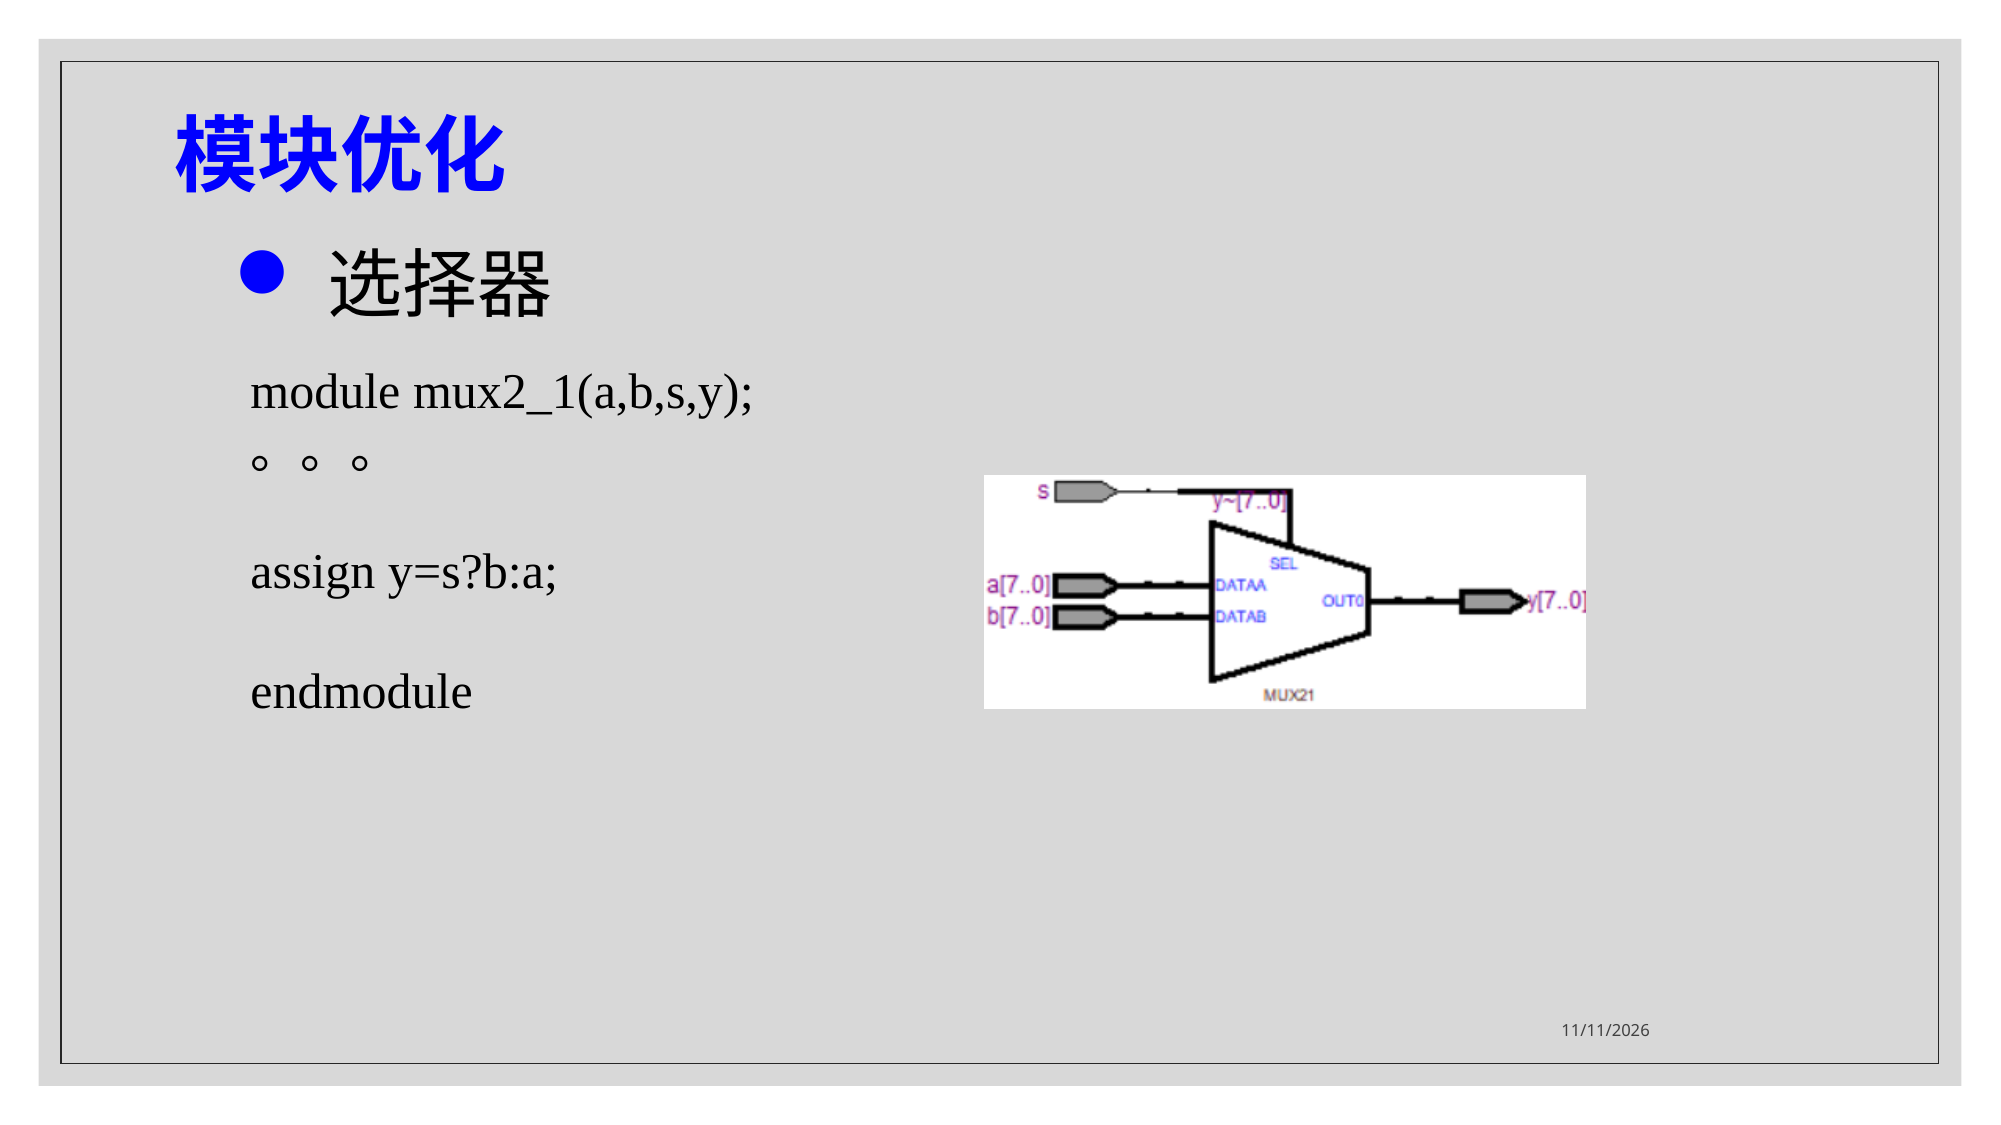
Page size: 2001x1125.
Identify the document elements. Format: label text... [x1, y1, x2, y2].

text_box module mux2_1(a,b,s,y); 。。。 assign y=s?b:a; endmodule [235, 350, 921, 726]
picture [984, 475, 1586, 709]
text_box 选择器 [219, 228, 1580, 334]
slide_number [1190, 990, 1665, 1050]
text_box 模块优化 [159, 106, 1810, 212]
